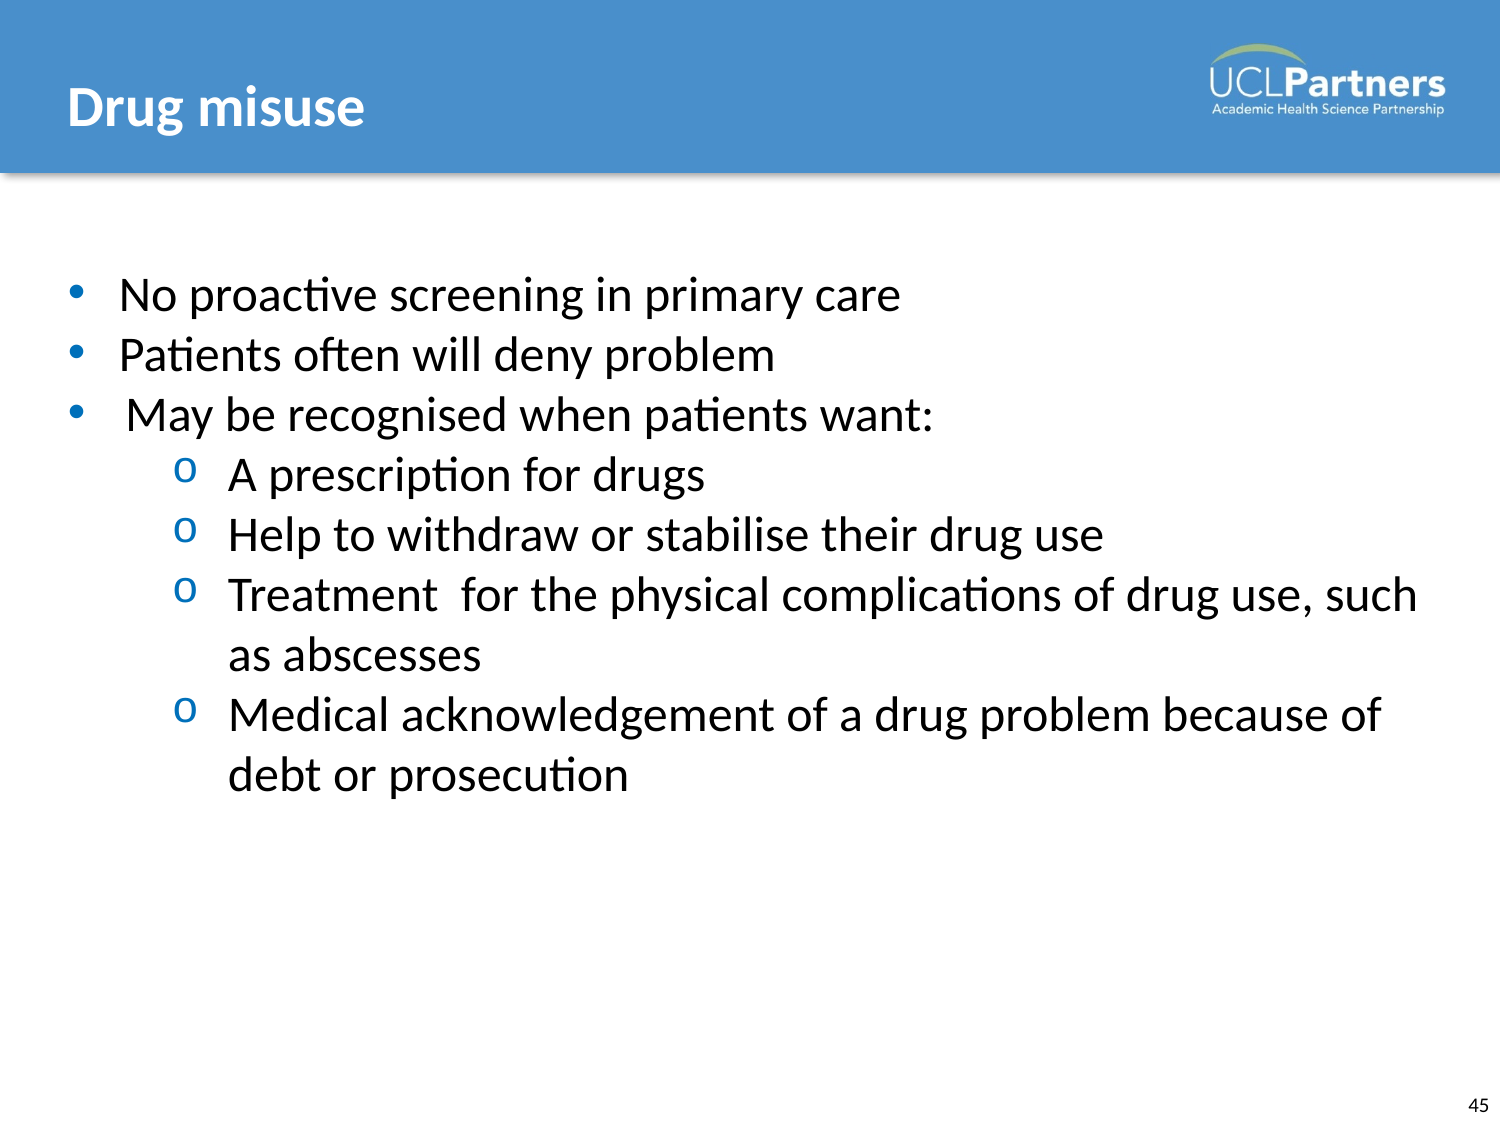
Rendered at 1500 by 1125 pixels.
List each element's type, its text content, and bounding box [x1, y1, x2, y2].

slide_number 45 [1457, 1091, 1490, 1117]
picture [0, 0, 1500, 173]
title Drug misuse [53, 45, 1154, 161]
list No proactive screening in primary care Patients often will deny problem May be recognised when patients want: A prescription for drugs Help to withdraw or stabilise their drug use Treatment for the physical complications of drug use, such as abscesses Medical acknowledgement of a drug problem because of debt or prosecution [52, 254, 1434, 988]
